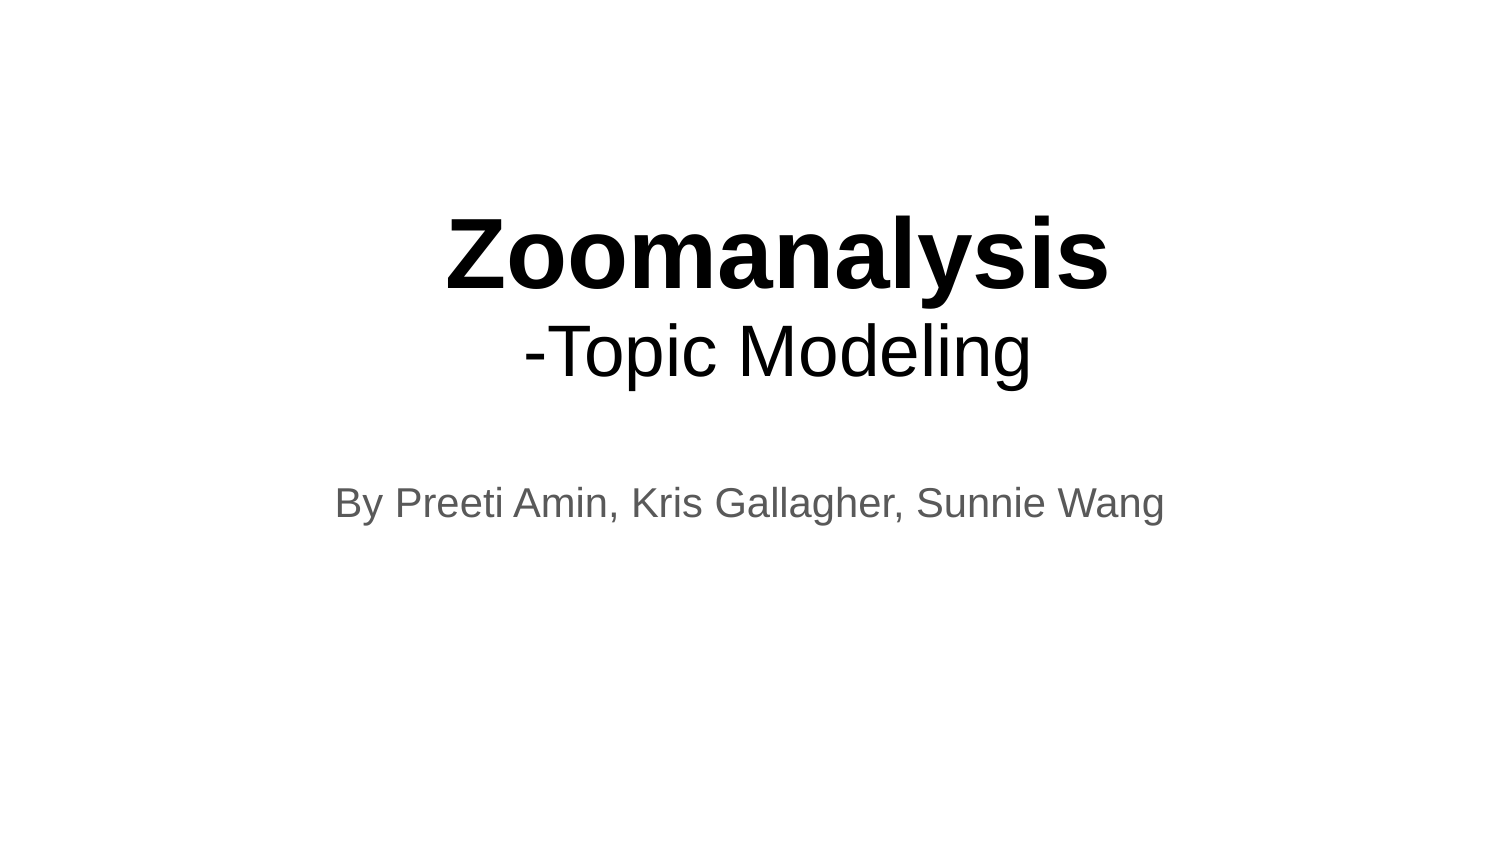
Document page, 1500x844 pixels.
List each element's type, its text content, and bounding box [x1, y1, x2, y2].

subtitle By Preeti Amin, Kris Gallagher, Sunnie Wang [51, 464, 1449, 595]
title Zoomanalysis -Topic Modeling [57, 70, 1500, 407]
